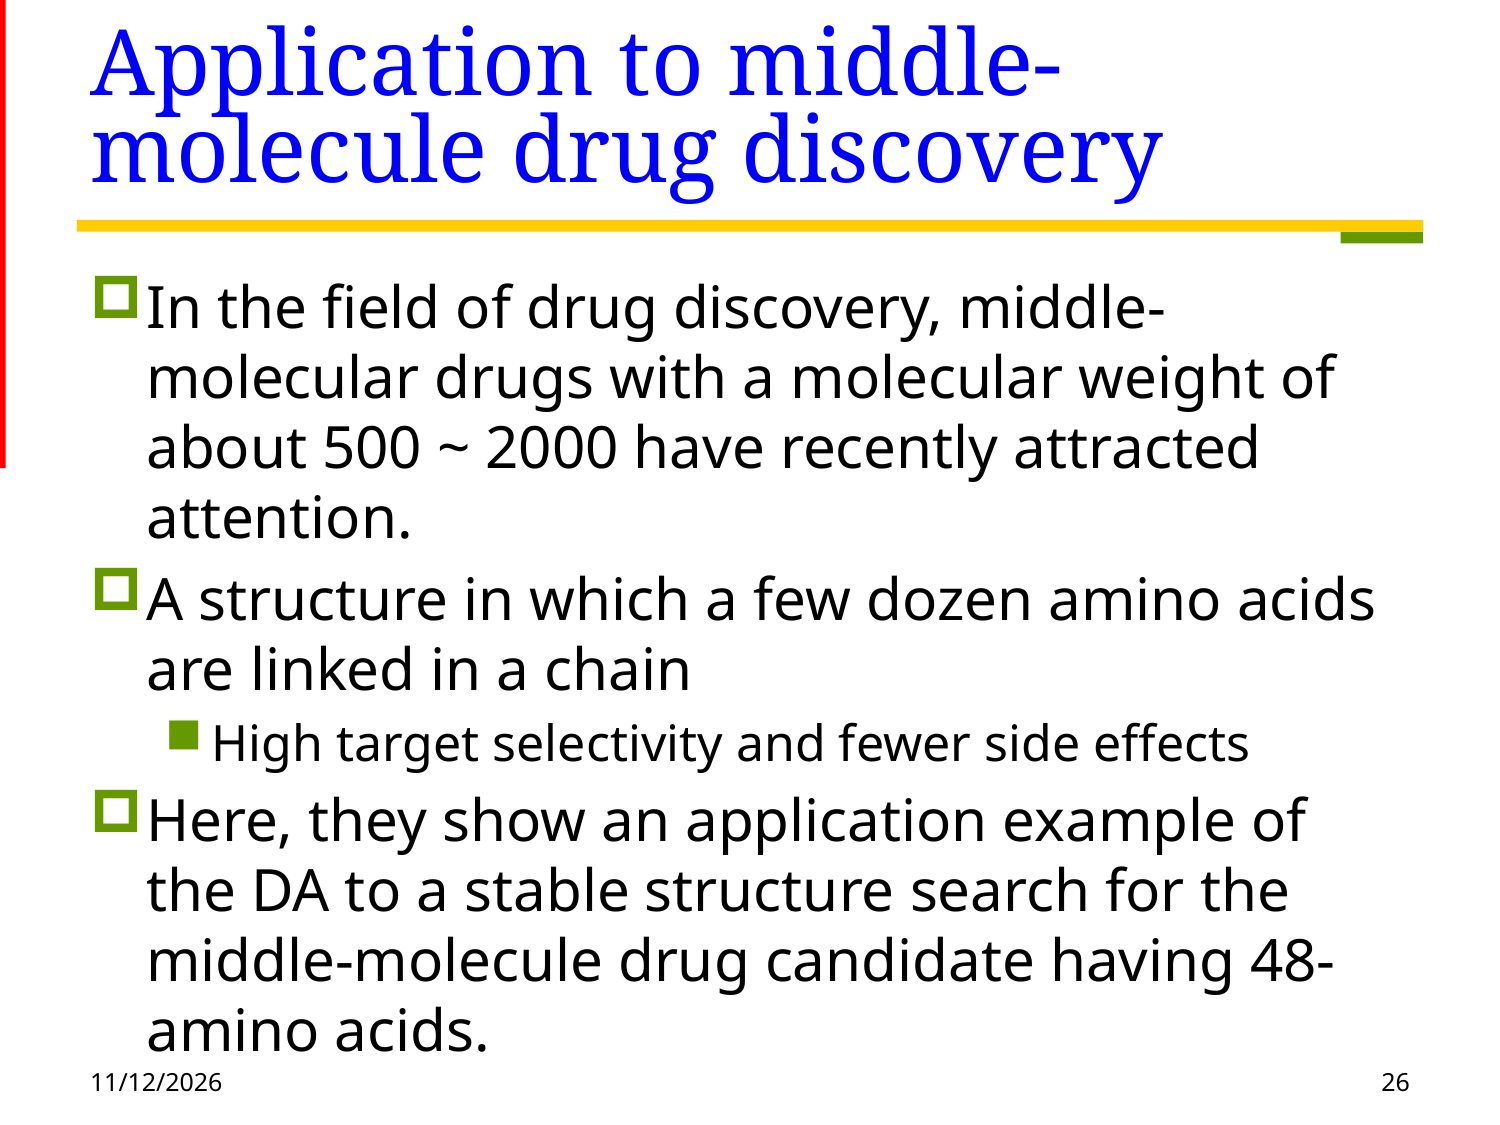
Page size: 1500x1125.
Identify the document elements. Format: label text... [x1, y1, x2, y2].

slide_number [74, 1058, 426, 1101]
list In the field of drug discovery, middle-molecular drugs with a molecular weight of about 500 ~ 2000 have recently attracted attention. A structure in which a few dozen amino acids are linked in a chain High target selectivity and fewer side effects Here, they show an application example of the DA to a stable structure search for the middle-molecule drug candidate having 48- amino acids. [74, 262, 1426, 1006]
slide_number 26 [1074, 1058, 1426, 1101]
title Application to middle-molecule drug discovery [74, 20, 1426, 209]
